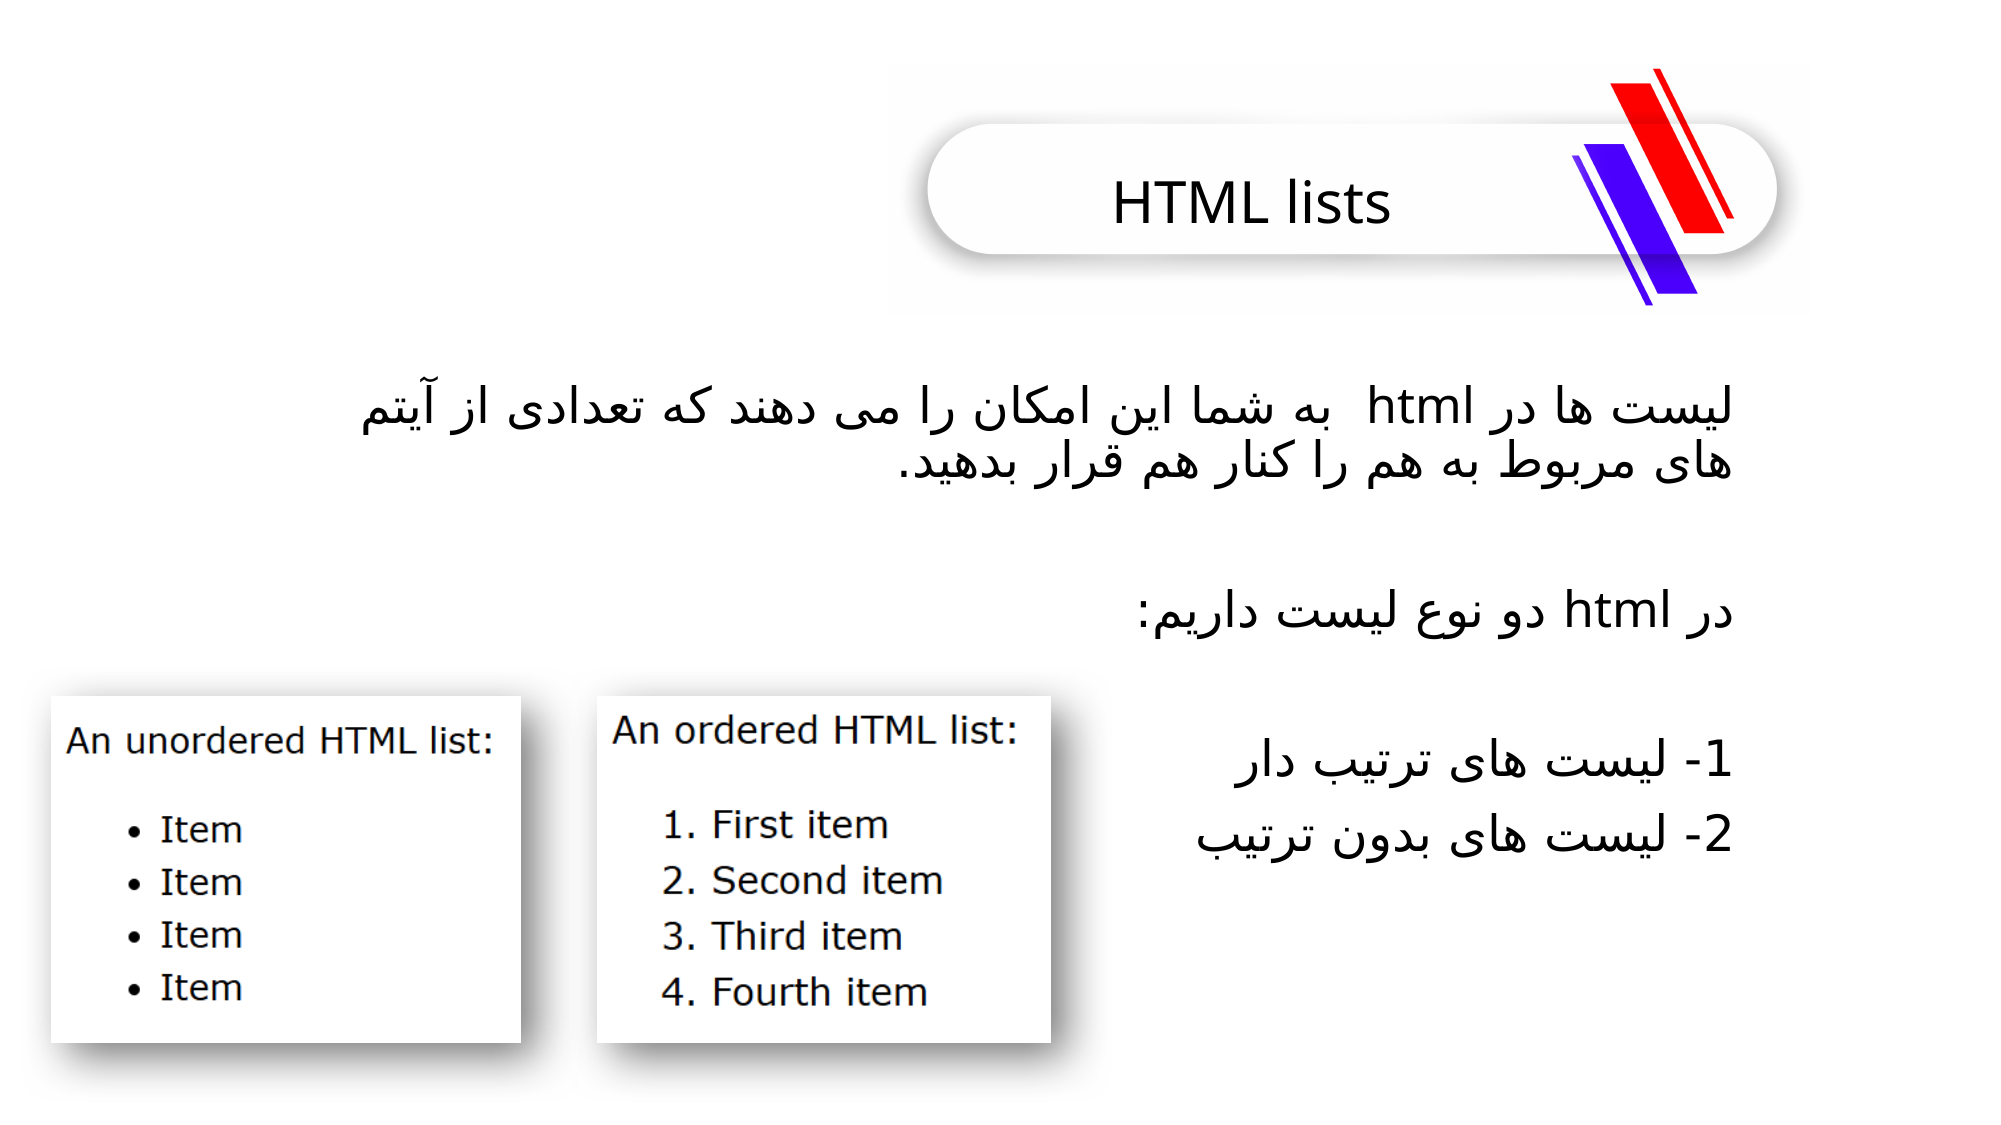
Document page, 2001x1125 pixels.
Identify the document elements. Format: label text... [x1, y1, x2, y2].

subtitle لیست ها در html به شما این امکان را می دهند که تعدادی از آیتم های مربوط به هم را کنار هم قرار بدهید. در html دو نوع لیست داریم: 1- لیست های ترتیب دار 2- لیست های بدون ترتیب [249, 372, 1750, 1020]
picture [51, 696, 521, 1043]
picture [887, 64, 1810, 315]
picture [597, 696, 1051, 1043]
